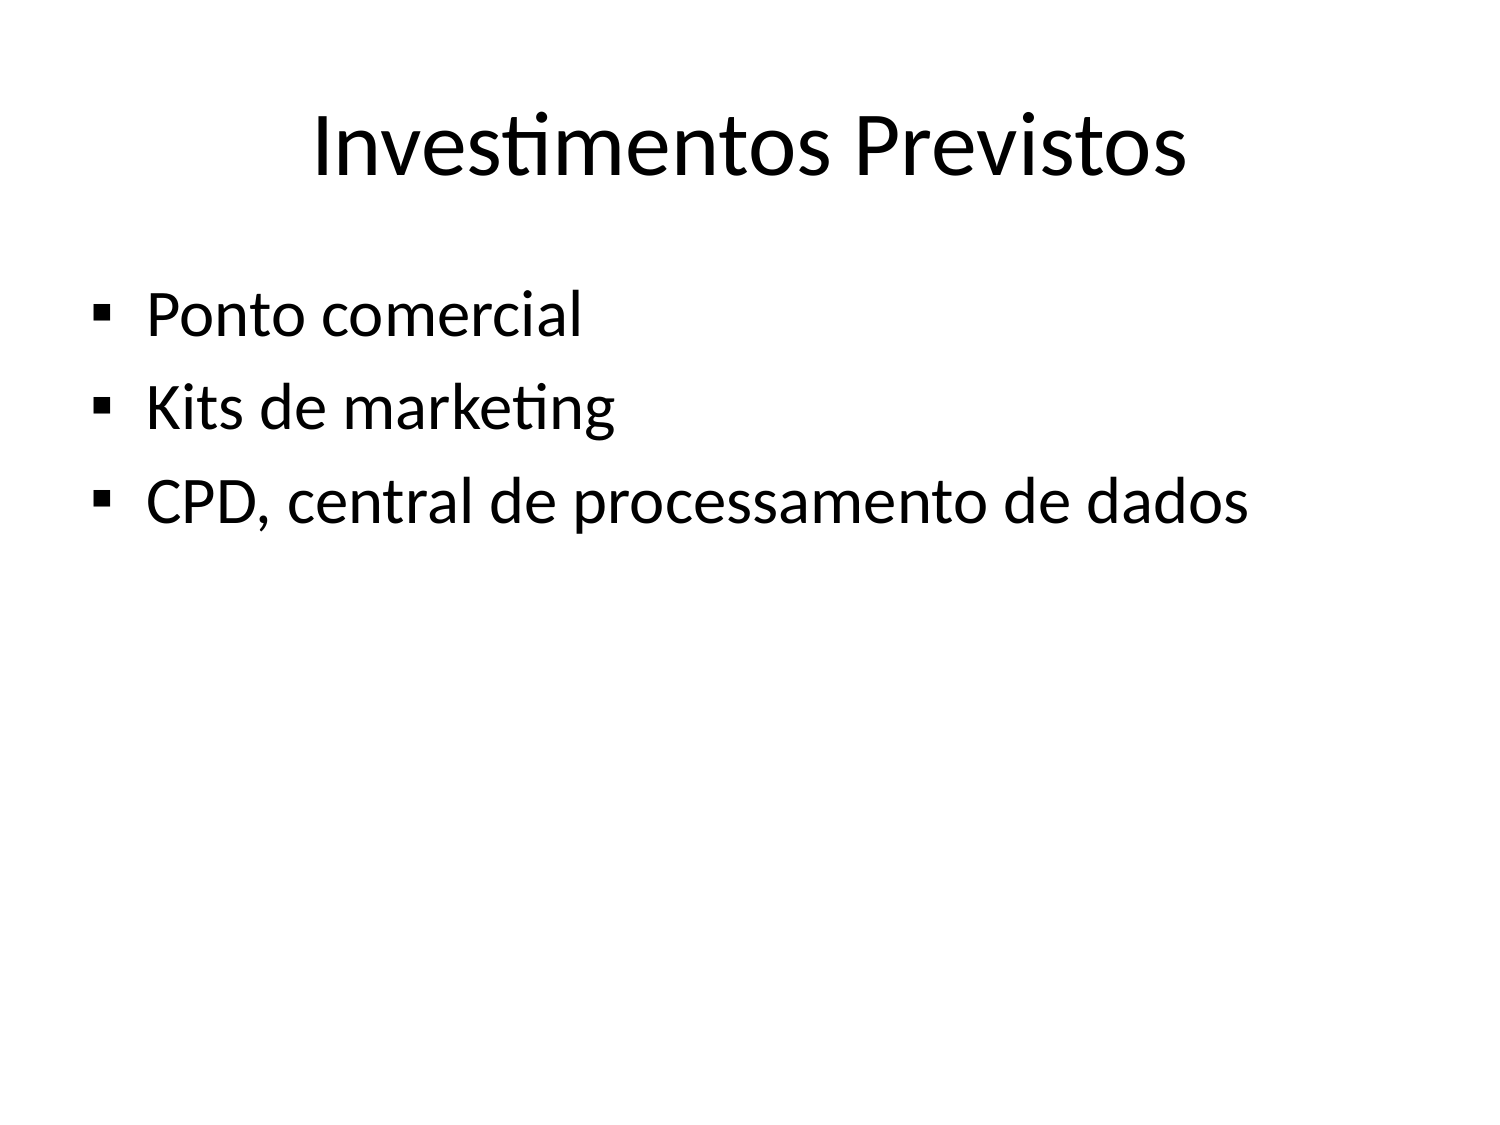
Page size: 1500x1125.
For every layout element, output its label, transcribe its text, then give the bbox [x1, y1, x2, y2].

title Investimentos Previstos [75, 45, 1425, 233]
list Ponto comercial Kits de marketing CPD, central de processamento de dados [75, 262, 1425, 1005]
